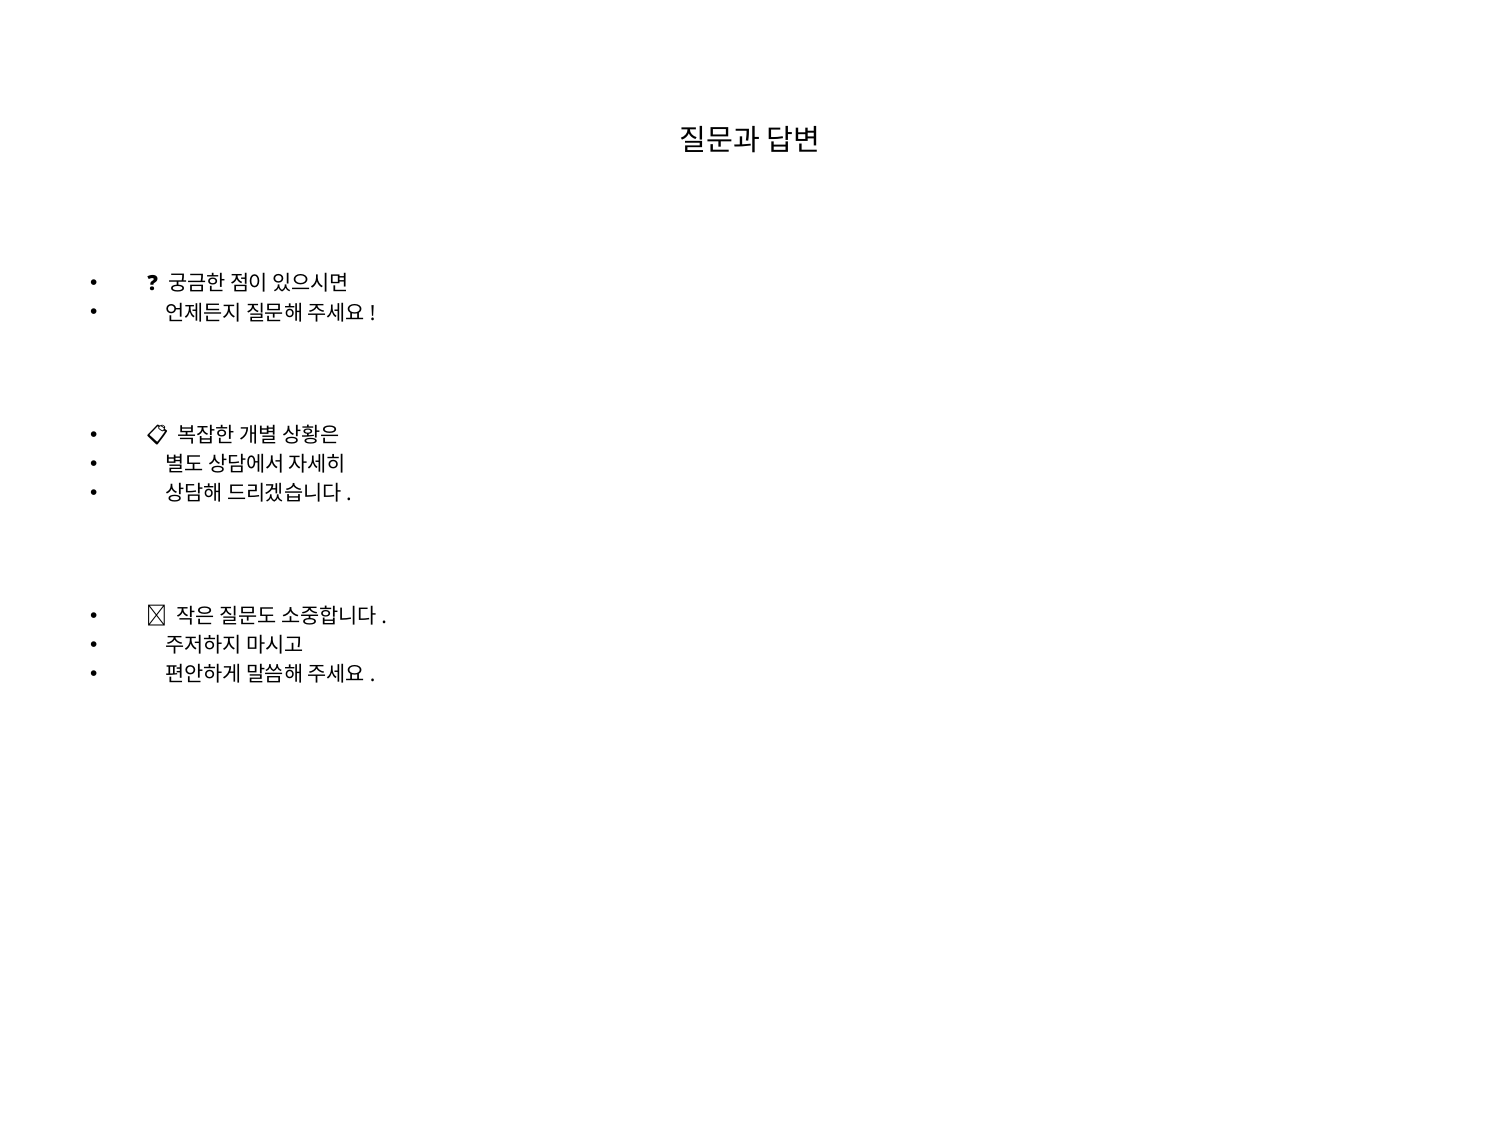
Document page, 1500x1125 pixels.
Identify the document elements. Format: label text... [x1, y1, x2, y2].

title 질문과 답변 [75, 45, 1425, 233]
list ❓ 궁금한 점이 있으시면 언제든지 질문해 주세요! 📋 복잡한 개별 상황은 별도 상담에서 자세히 상담해 드리겠습니다. 💡 작은 질문도 소중합니다. 주저하지 마시고 편안하게 말씀해 주세요. [75, 262, 1425, 1005]
